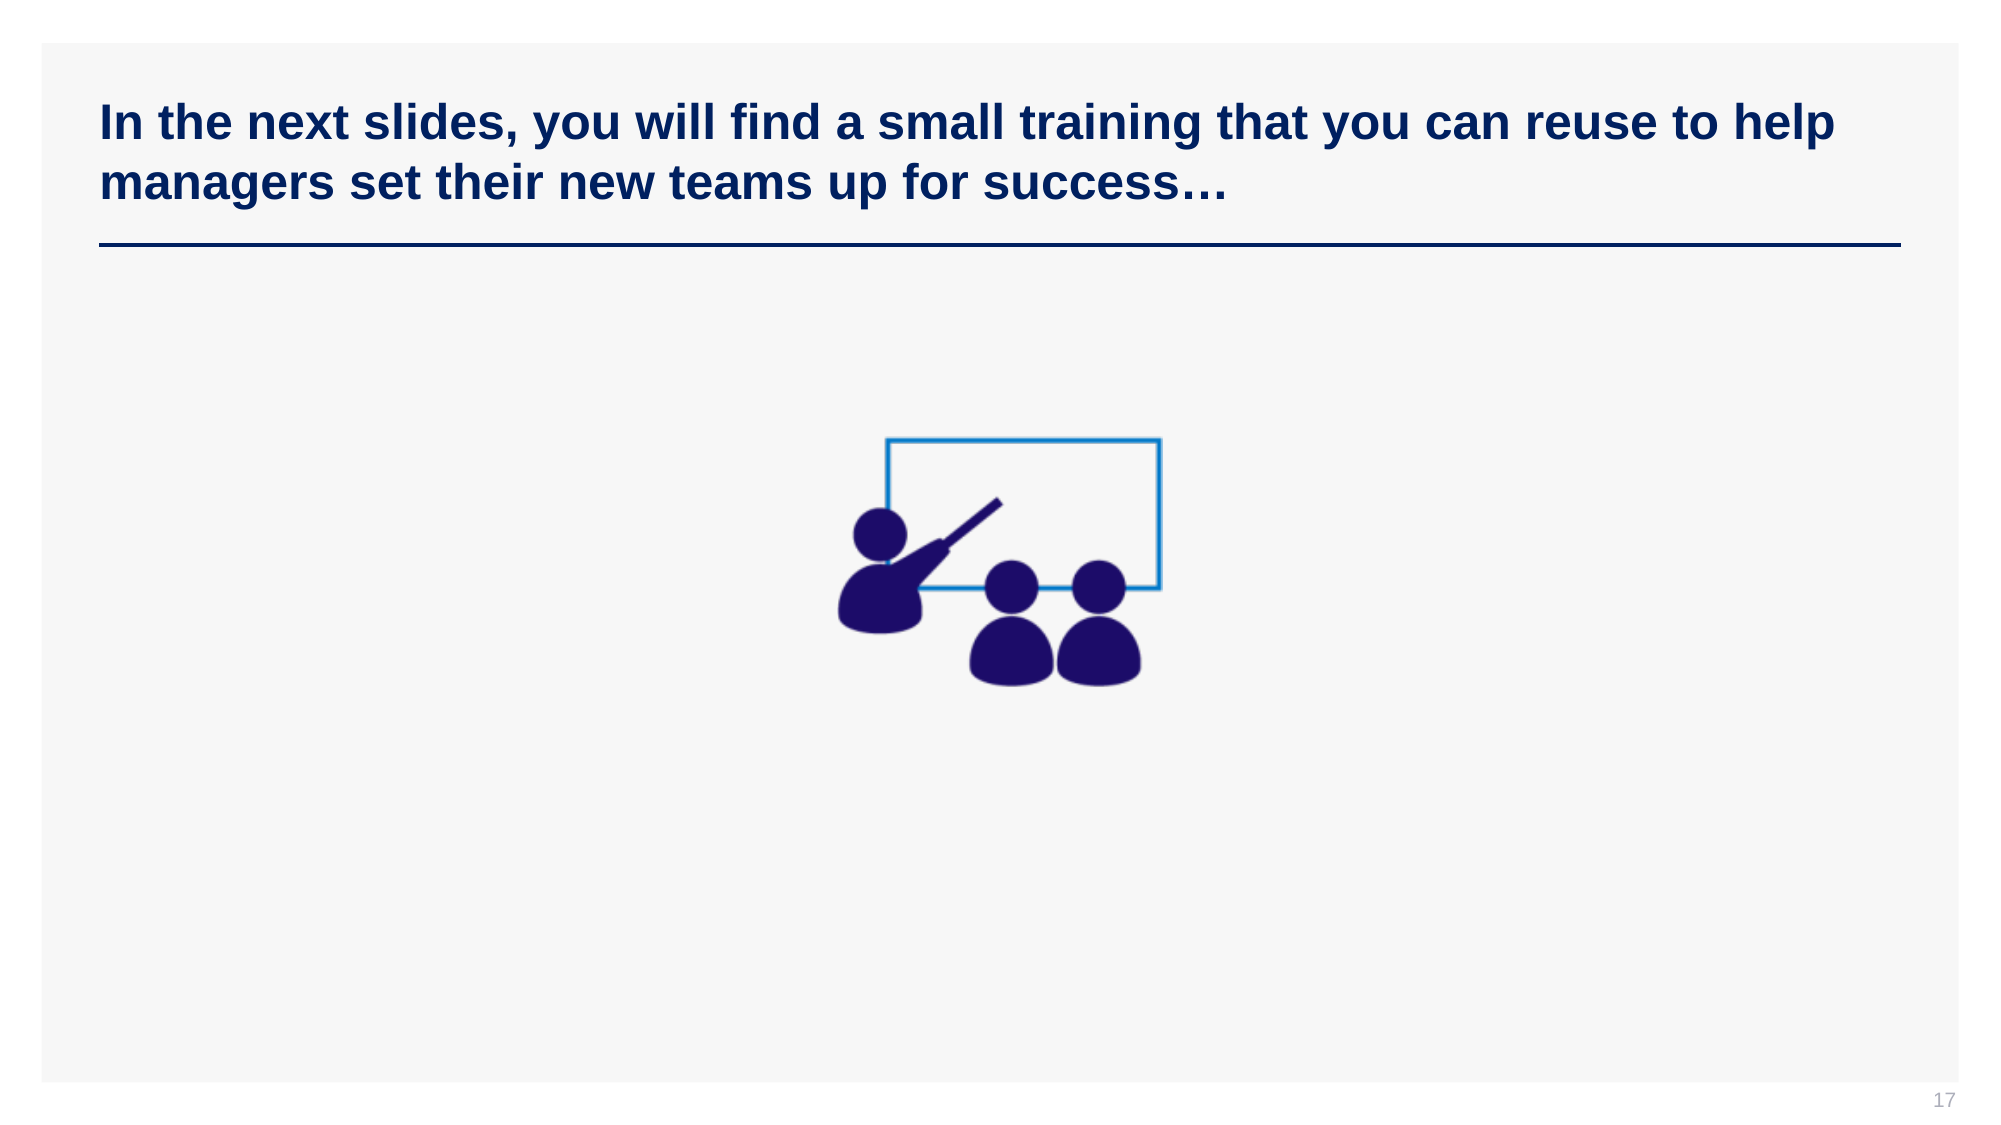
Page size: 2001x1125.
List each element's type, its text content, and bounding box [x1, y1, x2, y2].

slide_number 17 [1506, 1088, 1957, 1119]
picture [837, 399, 1163, 725]
title In the next slides, you will find a small training that you can reuse to help managers set their new teams up for success… [84, 59, 1901, 239]
